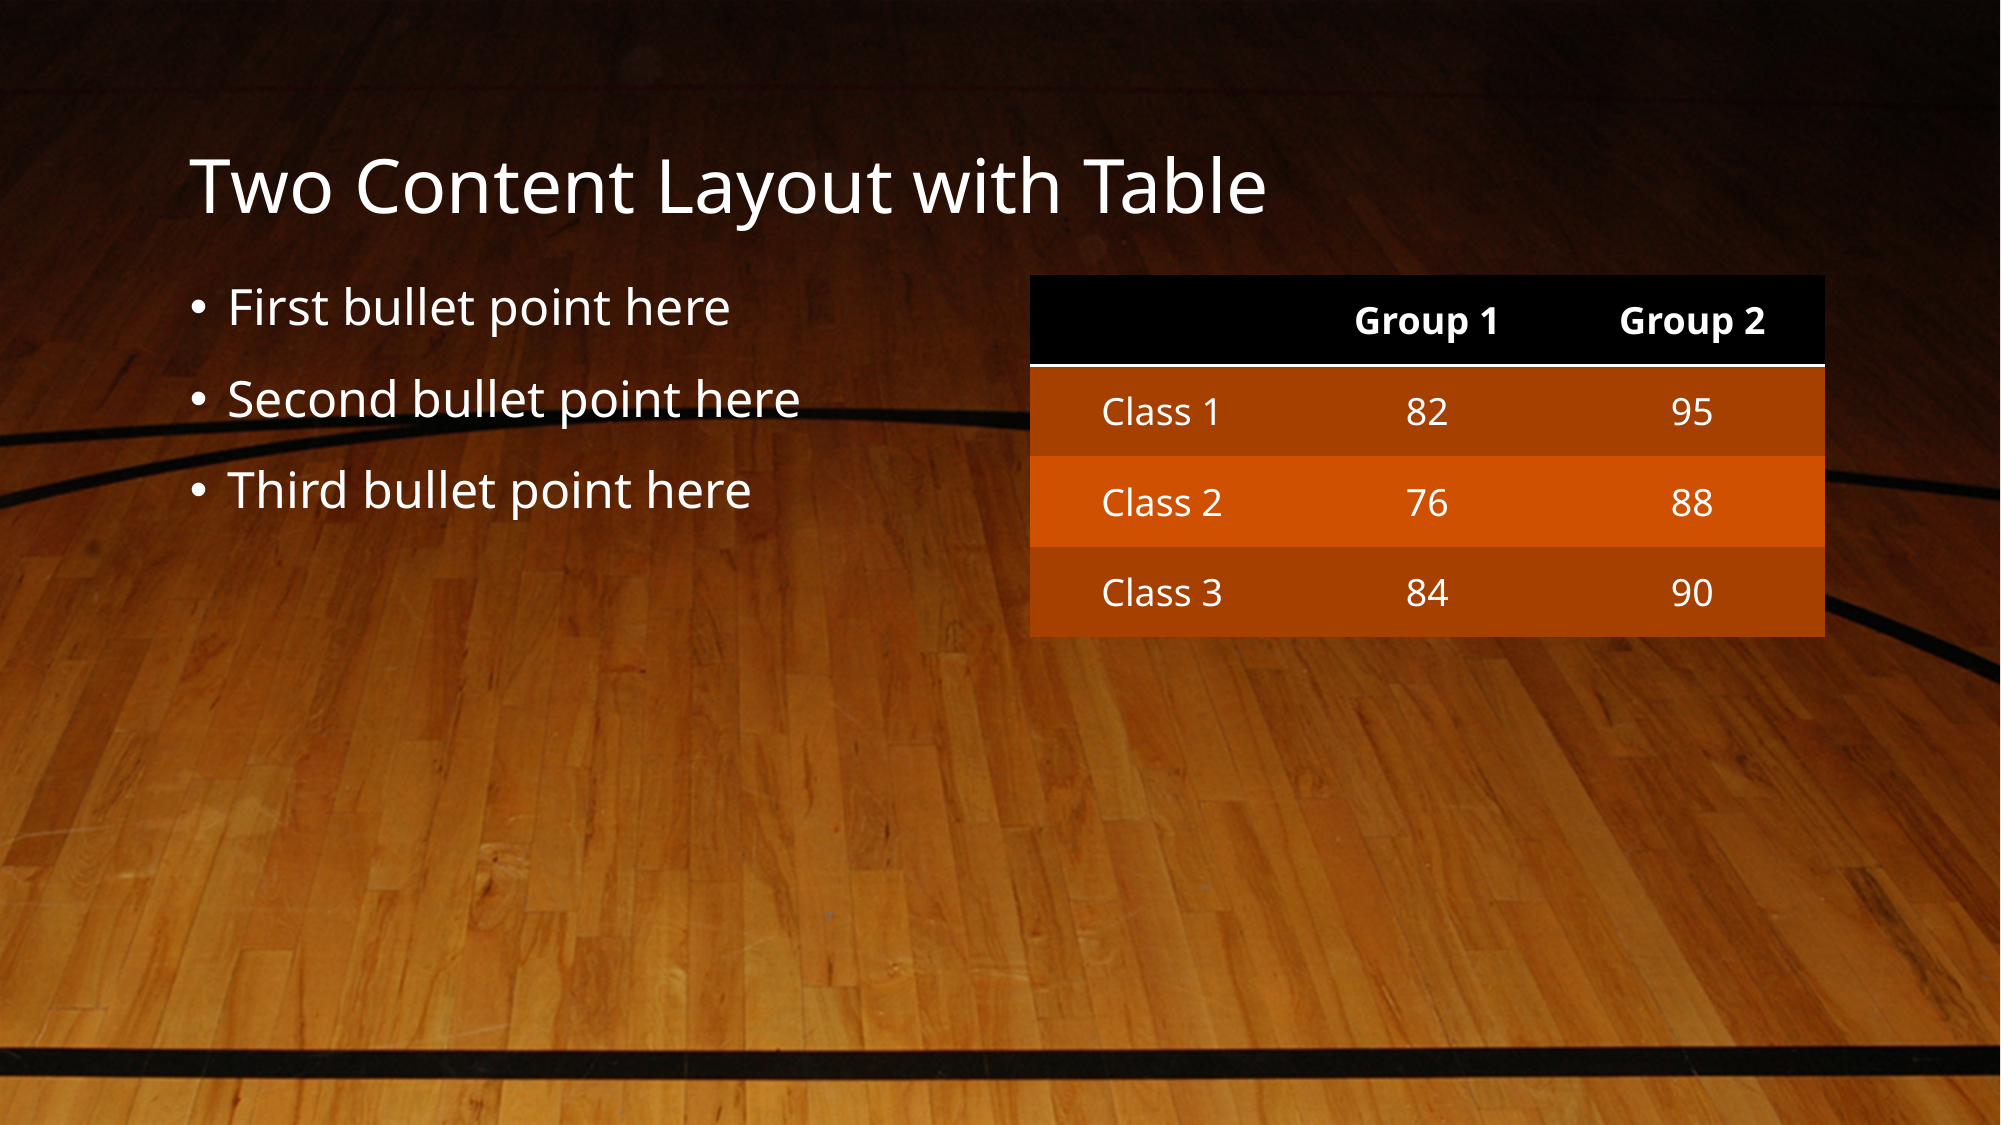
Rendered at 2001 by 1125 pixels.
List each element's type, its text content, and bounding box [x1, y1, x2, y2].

table_cell 76 [1295, 456, 1560, 547]
table_header [1030, 275, 1295, 364]
picture [0, 0, 2001, 1125]
table_cell Class 2 [1030, 456, 1295, 547]
table_cell 88 [1560, 456, 1825, 547]
table_cell Class 1 [1030, 367, 1295, 456]
table_header Group 1 [1295, 275, 1560, 364]
table_cell Class 3 [1030, 547, 1295, 637]
list First bullet point here Second bullet point here Third bullet point here [174, 275, 970, 988]
table_cell 84 [1295, 547, 1560, 637]
table_cell 82 [1295, 367, 1560, 456]
table_header Group 2 [1560, 275, 1825, 364]
title Two Content Layout with Table [174, 50, 1825, 238]
table_cell 95 [1560, 367, 1825, 456]
table_cell 90 [1560, 547, 1825, 637]
